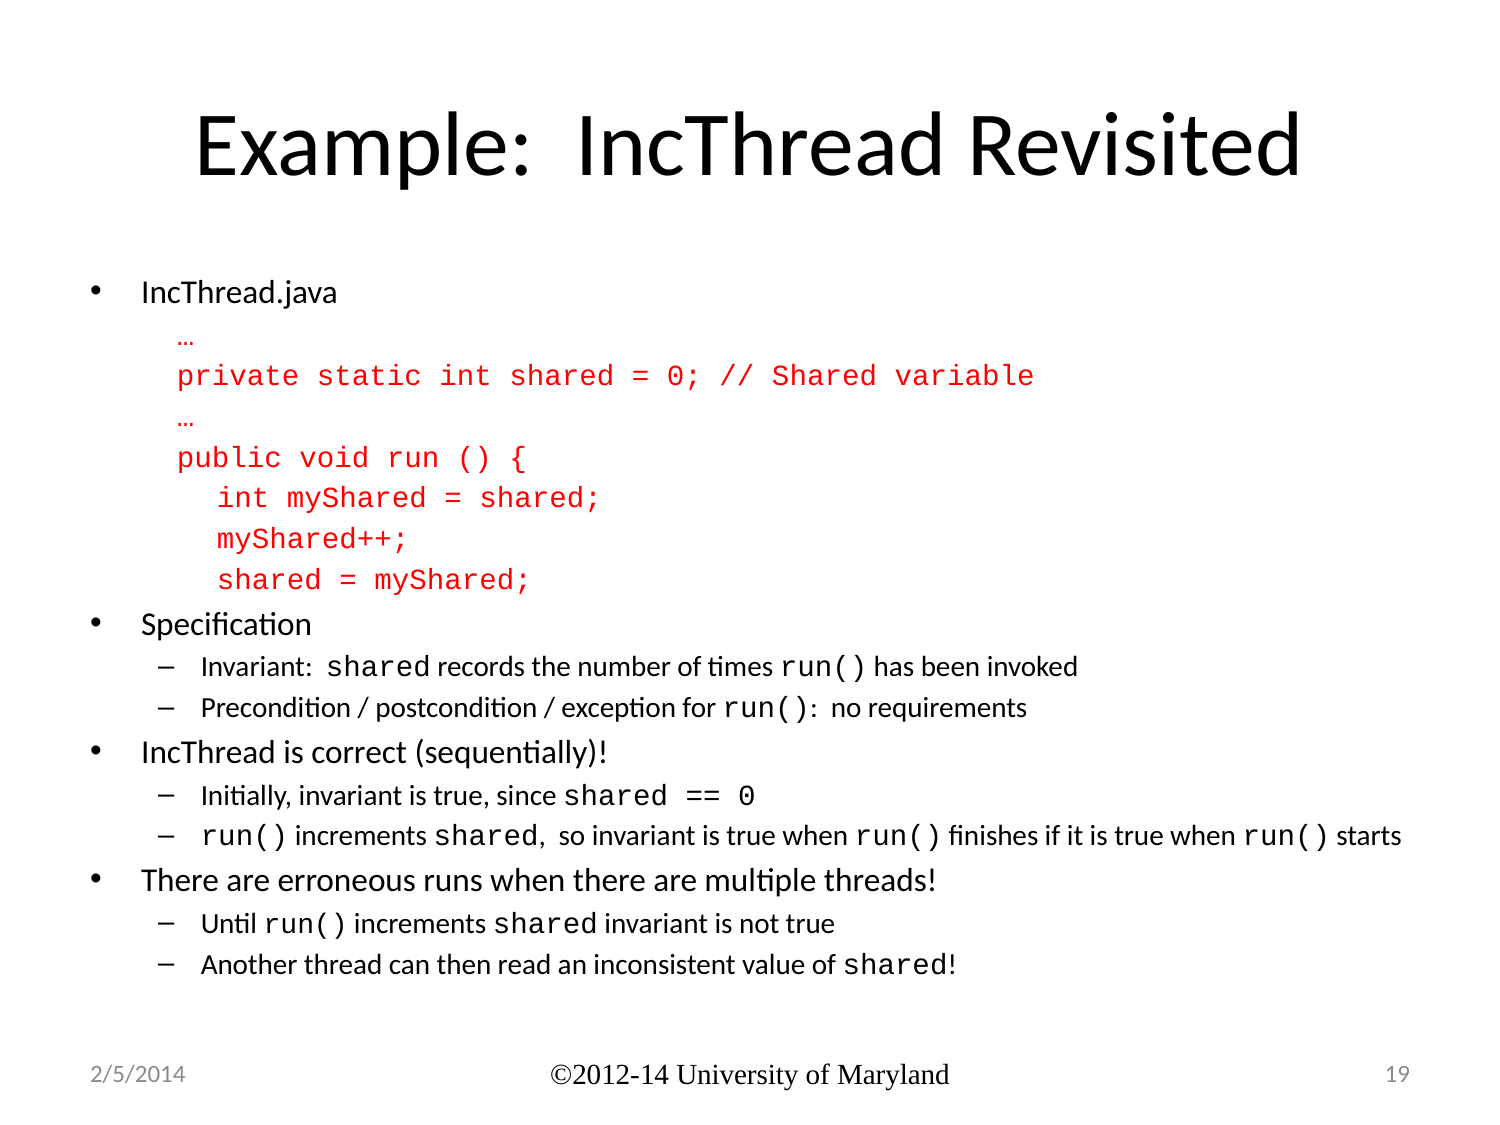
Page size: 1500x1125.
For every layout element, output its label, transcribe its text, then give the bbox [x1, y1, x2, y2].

footer ©2012-14 University of Maryland [512, 1042, 988, 1103]
title Example: IncThread Revisited [75, 45, 1425, 233]
slide_number 19 [1074, 1042, 1425, 1103]
list IncThread.java … private static int shared = 0; // Shared variable … public void run () { int myShared = shared; myShared++; shared = myShared; Specification Invariant: shared records the number of times run() has been invoked Precondition / postcondition / exception for run(): no requirements IncThread is correct (sequentially)! Initially, invariant is true, since shared == 0 run() increments shared, so invariant is true when run() finishes if it is true when run() starts There are erroneous runs when there are multiple threads! Until run() increments shared invariant is not true Another thread can then read an inconsistent value of shared! [75, 262, 1425, 1005]
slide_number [75, 1042, 425, 1103]
